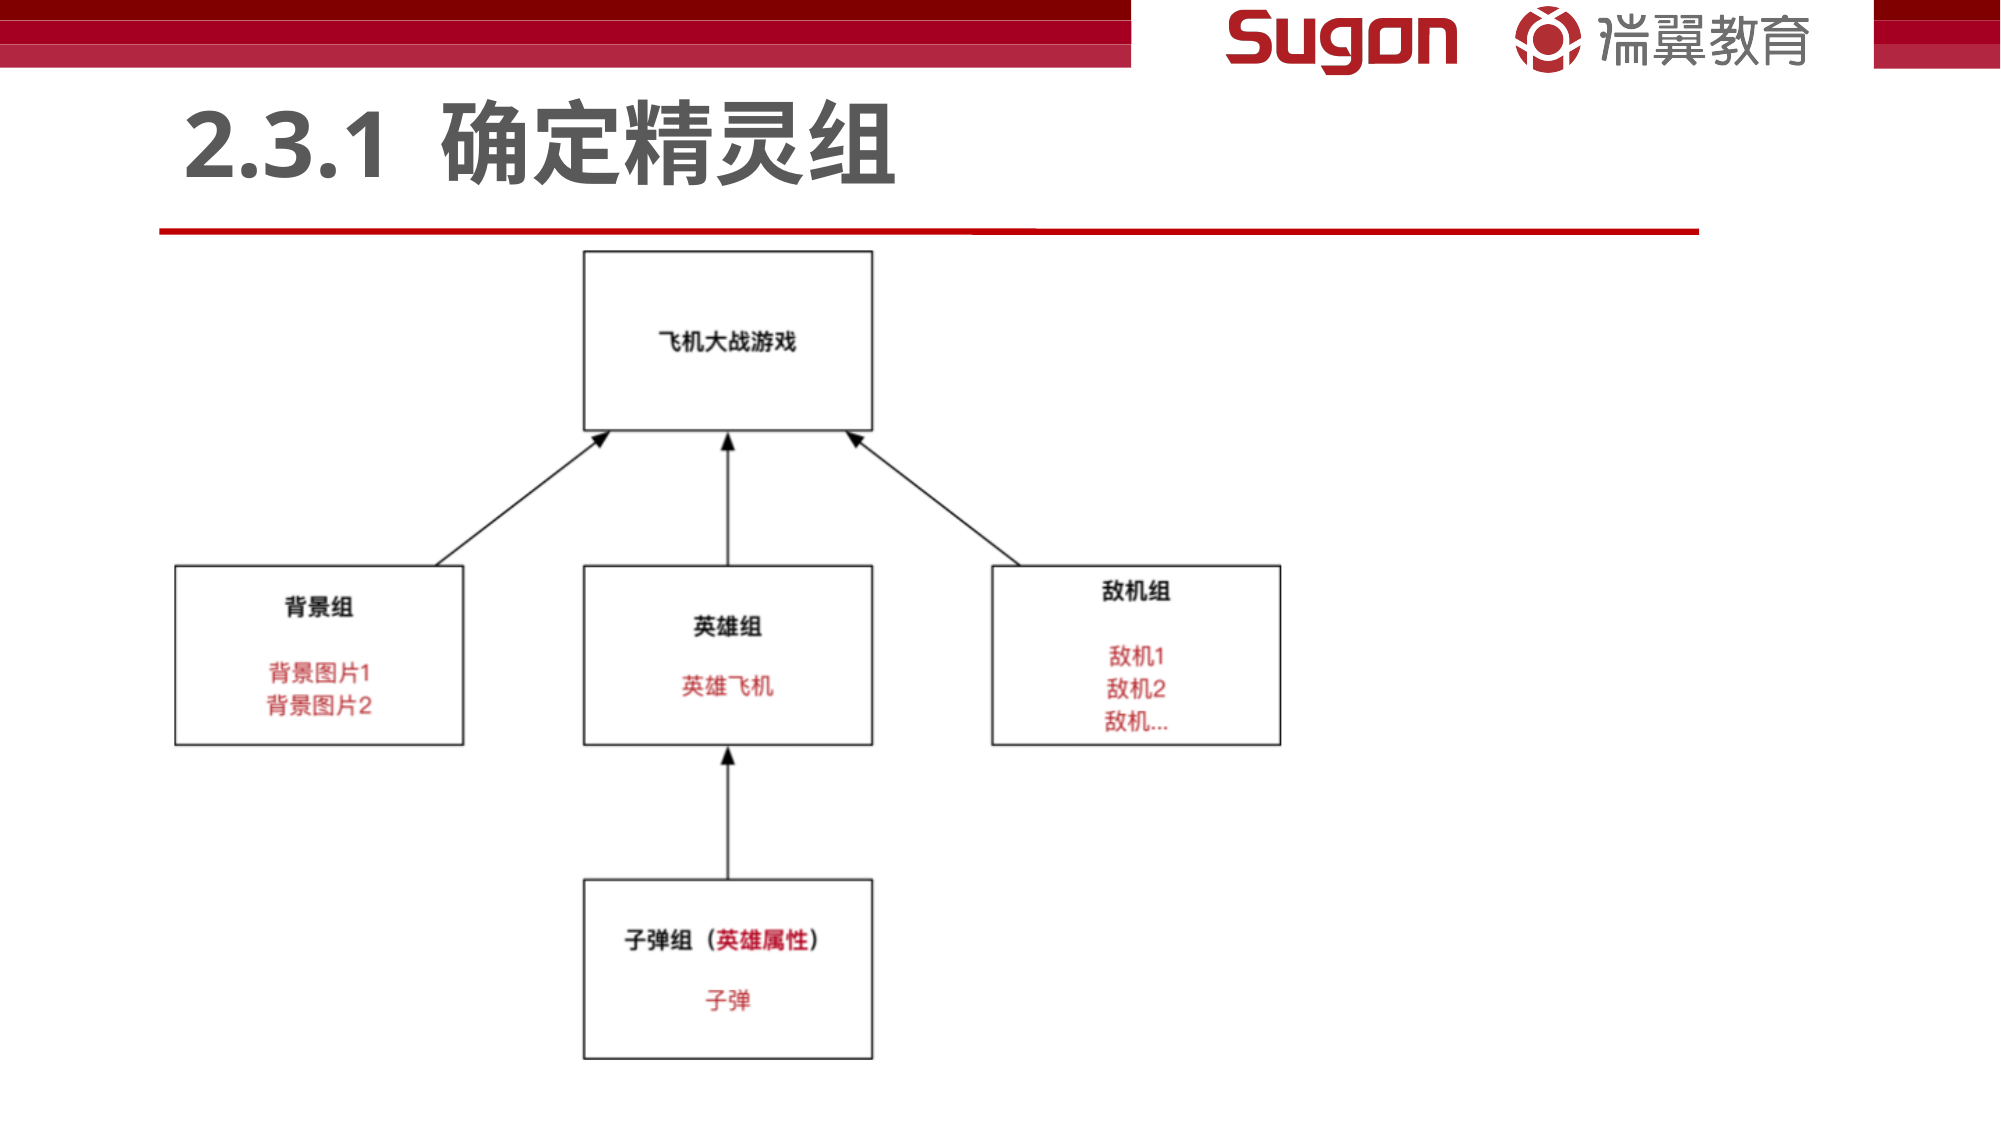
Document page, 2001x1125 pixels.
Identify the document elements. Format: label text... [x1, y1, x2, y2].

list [169, 245, 1294, 1067]
title 2.3.1 确定精灵组 [169, 91, 1895, 214]
picture [1194, 0, 1484, 91]
picture [1515, 6, 1809, 73]
